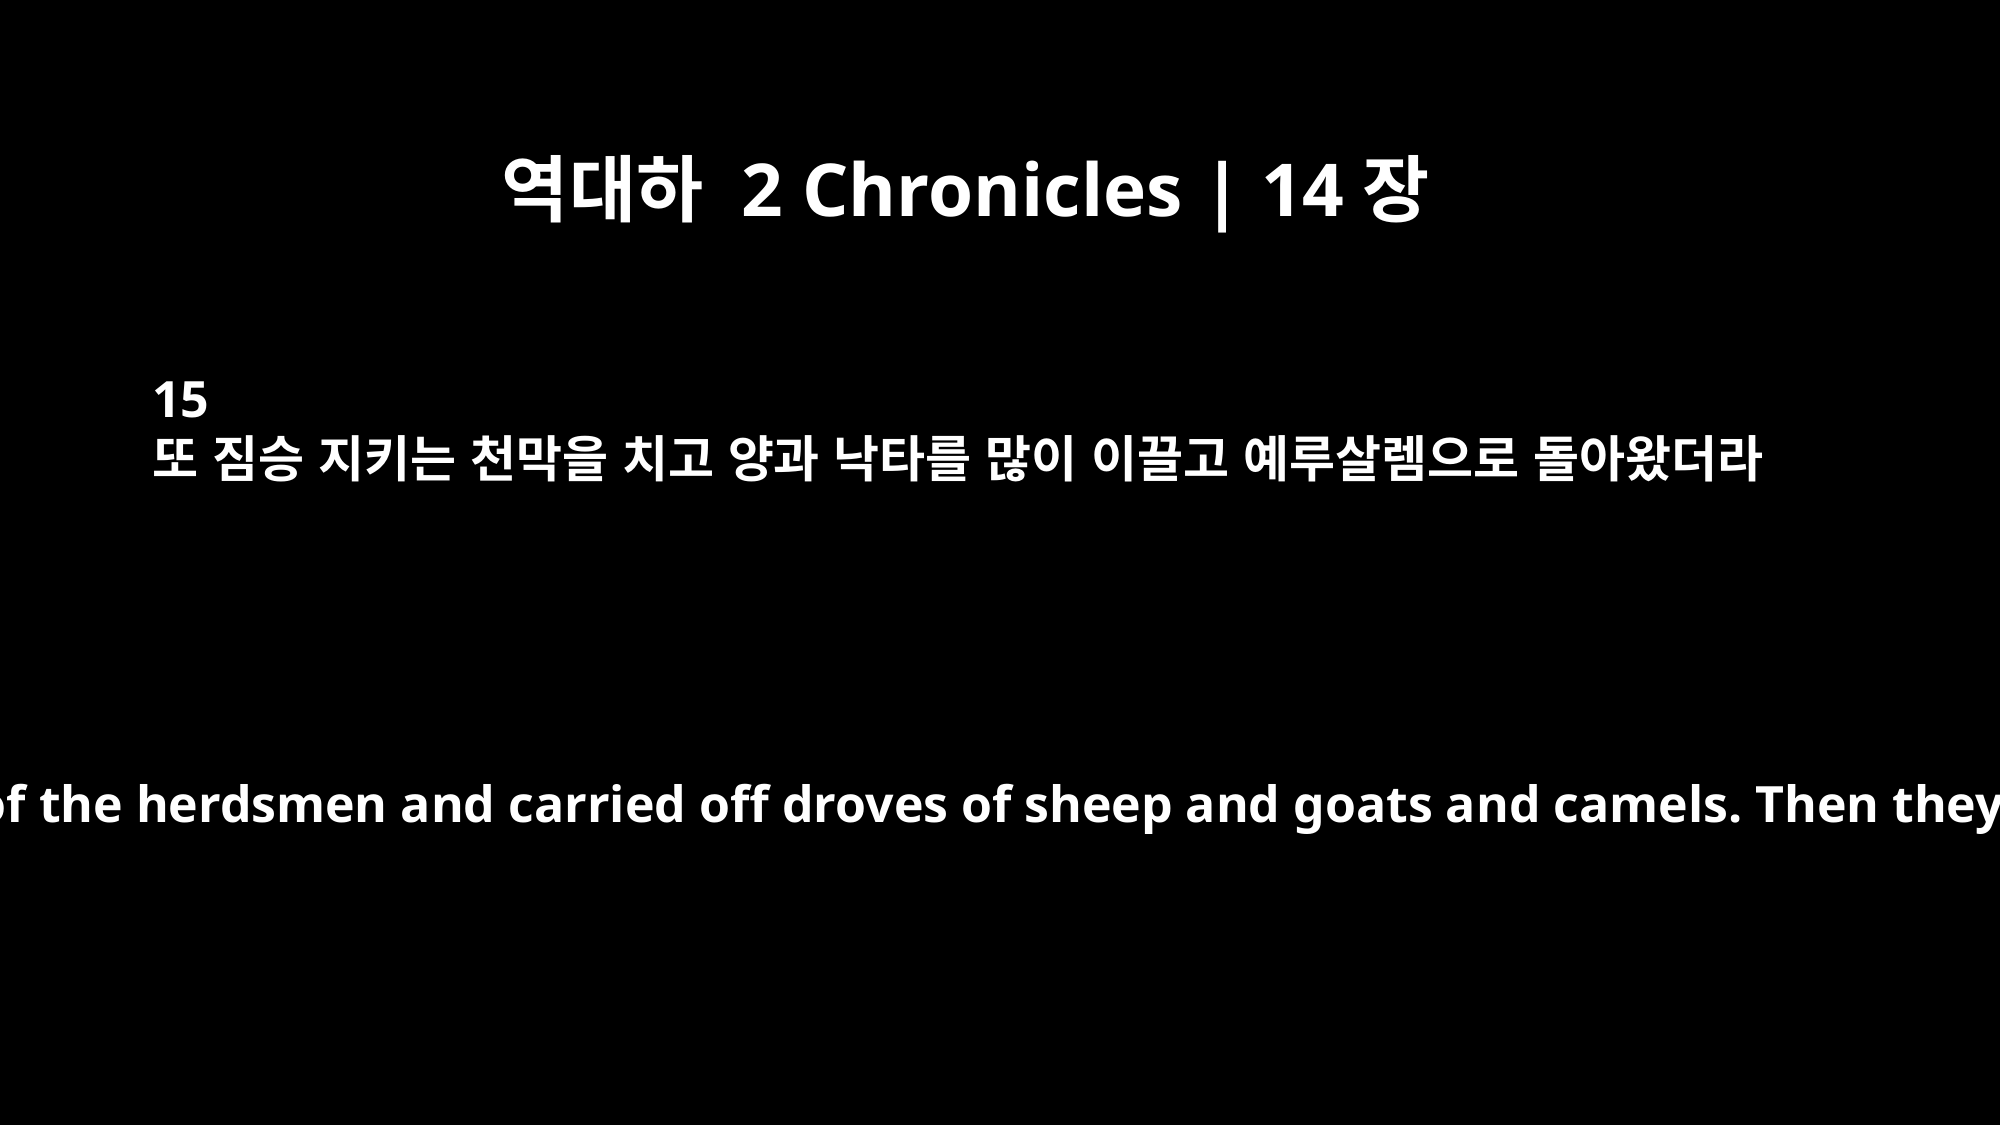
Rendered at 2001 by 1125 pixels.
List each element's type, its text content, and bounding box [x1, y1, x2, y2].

text_box 15 또 짐승 지키는 천막을 치고 양과 낙타를 많이 이끌고 예루살렘으로 돌아왔더라 [137, 359, 1780, 495]
text_box They also attacked the camps of the herdsmen and carried off droves of sheep and goats and camels. Then they returned to Jerusalem. [0, 764, 2000, 840]
text_box 역대하 2 Chronicles | 14장 [487, 136, 1445, 239]
